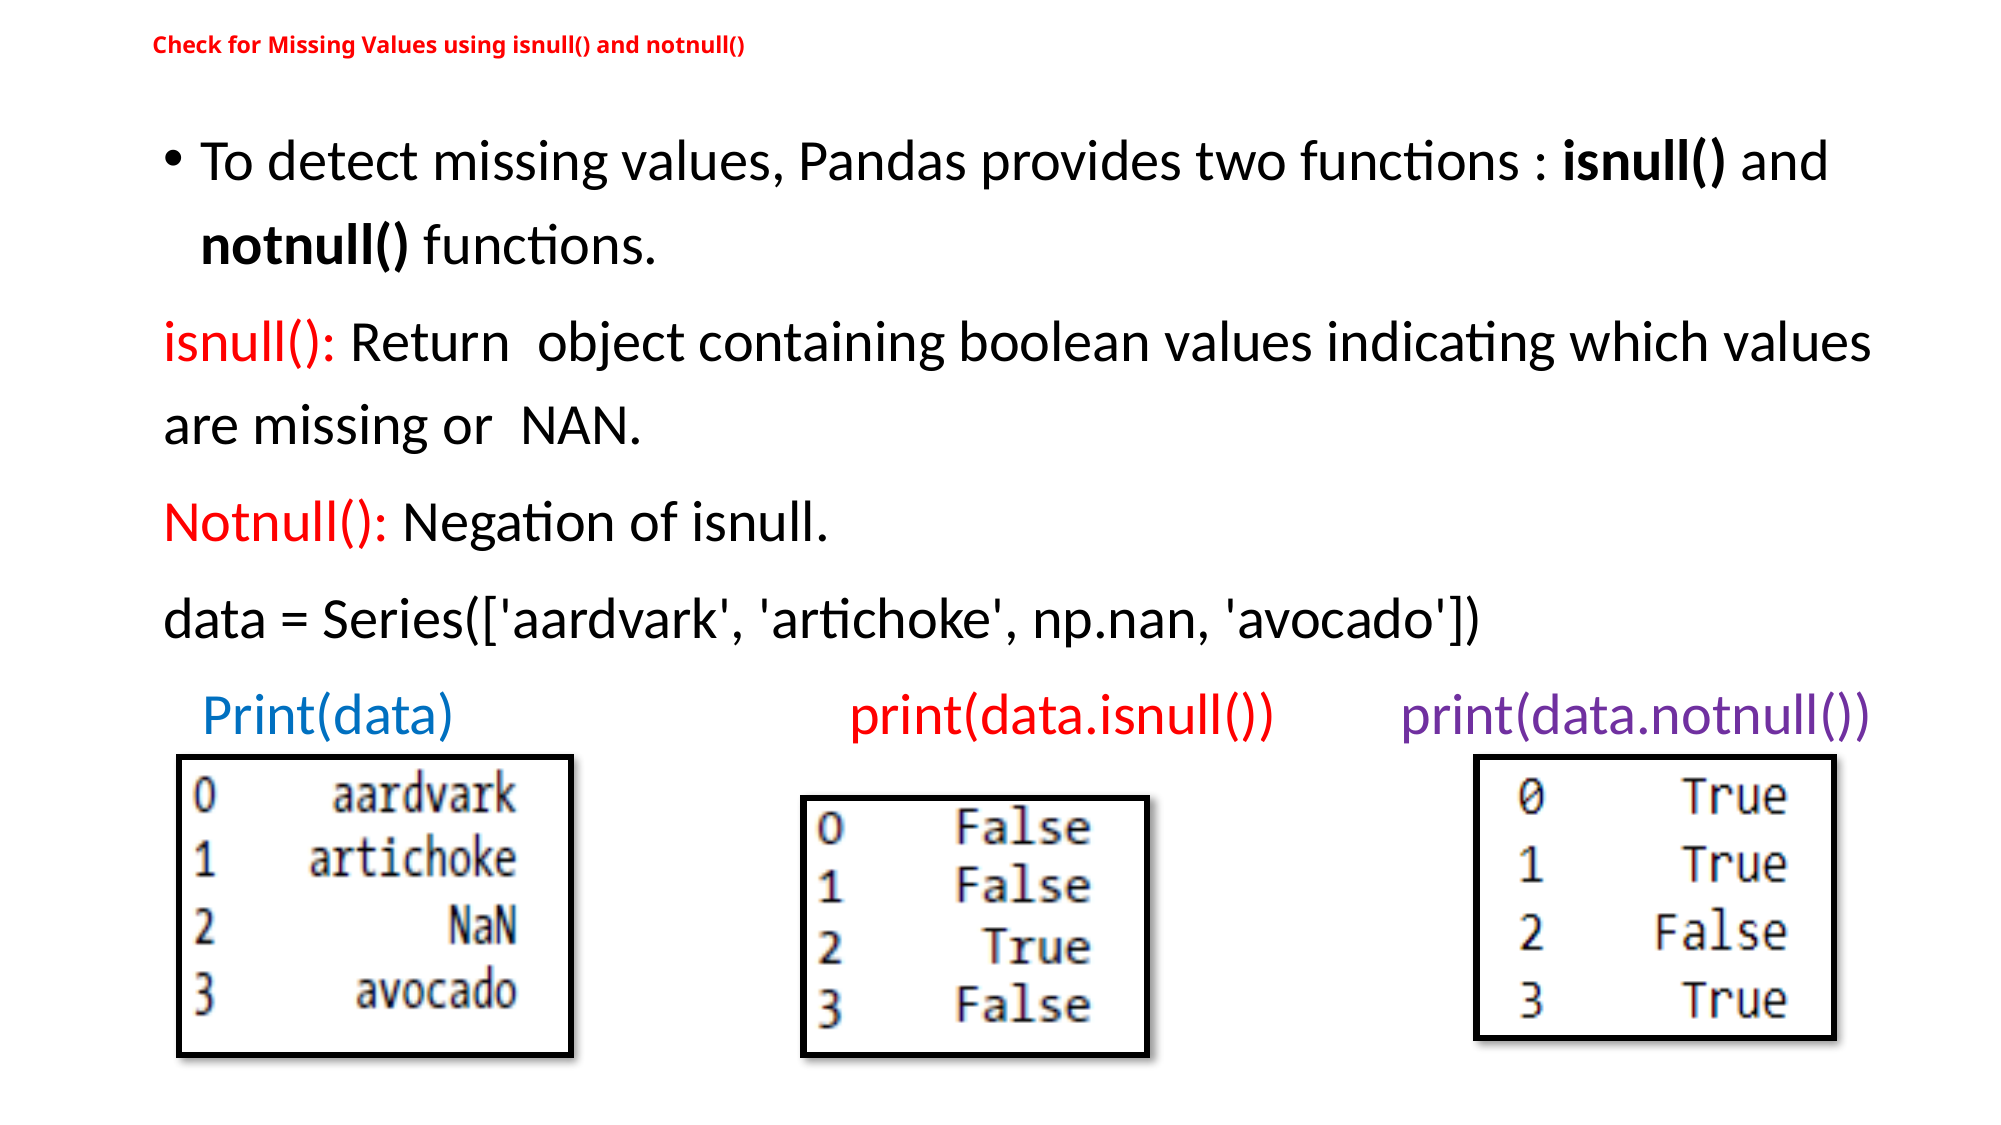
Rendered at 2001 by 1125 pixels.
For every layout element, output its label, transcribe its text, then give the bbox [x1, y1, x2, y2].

list To detect missing values, Pandas provides two functions : isnull() and notnull() functions. isnull(): Return object containing boolean values indicating which values are missing or NAN. Notnull(): Negation of isnull. data = Series(['aardvark', 'artichoke', np.nan, 'avocado']) Print(data) print(data.isnull()) print(data.notnull()) [148, 100, 1933, 1104]
title Check for Missing Values using isnull() and notnull() [137, 0, 1863, 95]
picture [1479, 760, 1831, 1035]
picture [182, 760, 568, 1052]
picture [806, 800, 1145, 1052]
